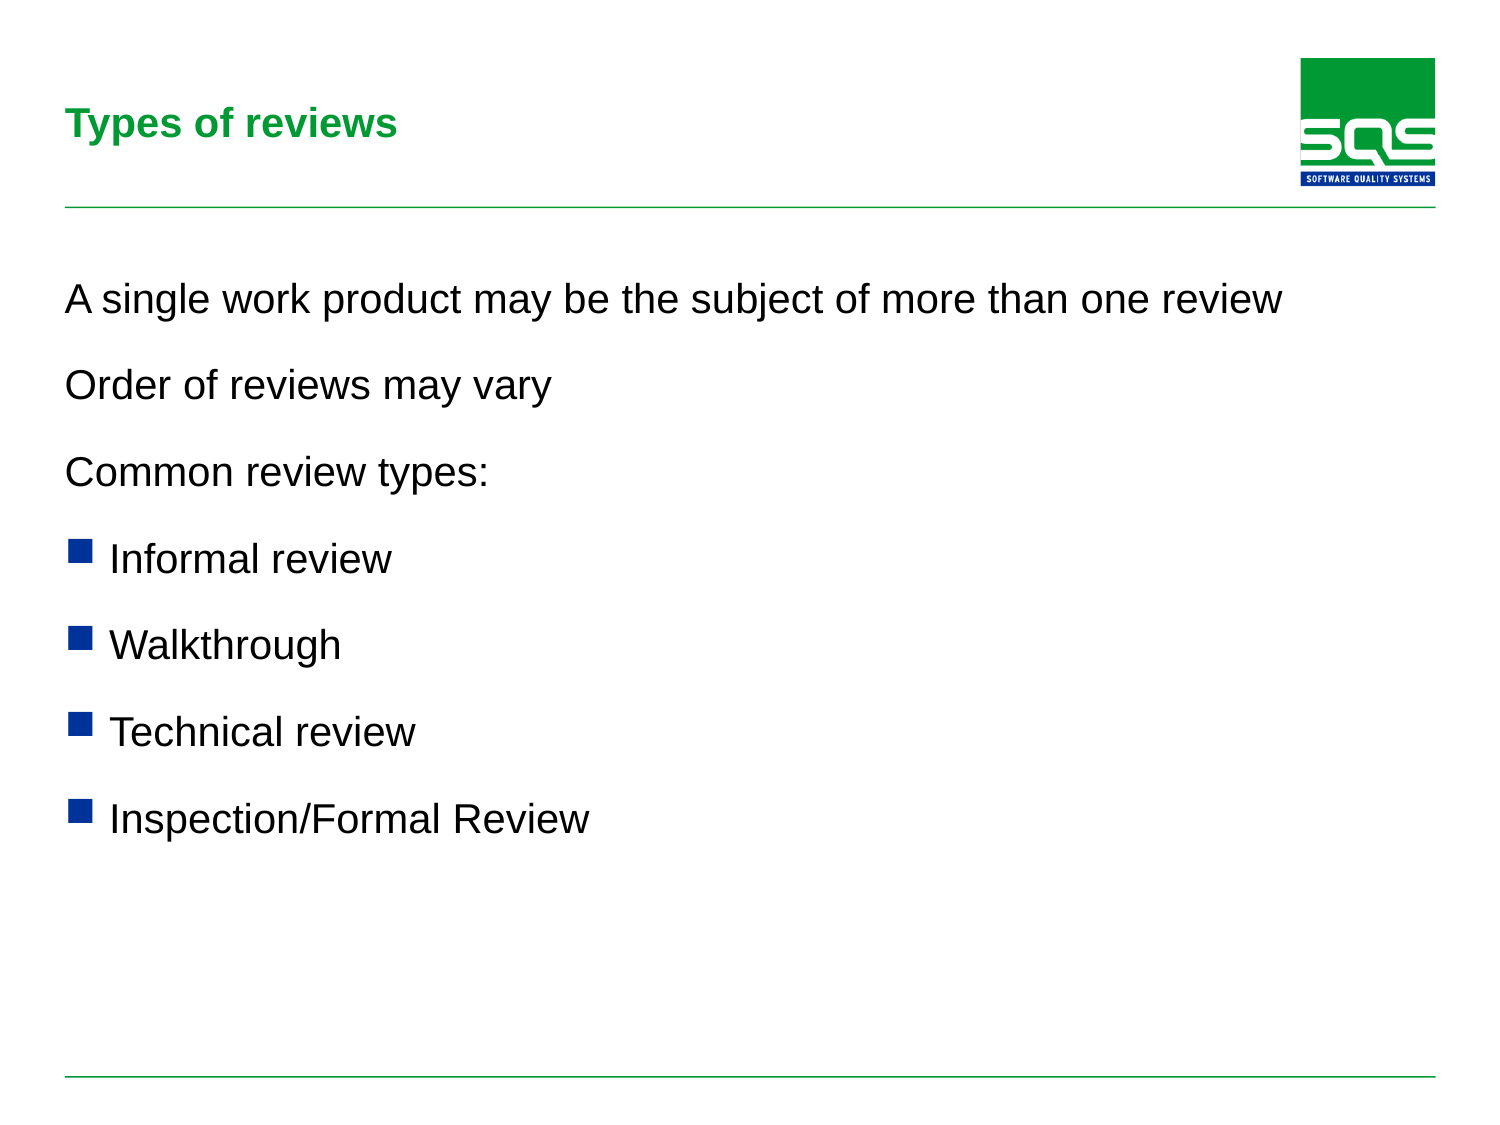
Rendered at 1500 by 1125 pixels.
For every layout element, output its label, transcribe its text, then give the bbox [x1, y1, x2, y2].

picture [1281, 58, 1436, 189]
title Types of reviews [64, 95, 1286, 146]
list A single work product may be the subject of more than one review Order of reviews may vary Common review types: Informal review Walkthrough Technical review Inspection/Formal Review [64, 251, 1436, 860]
